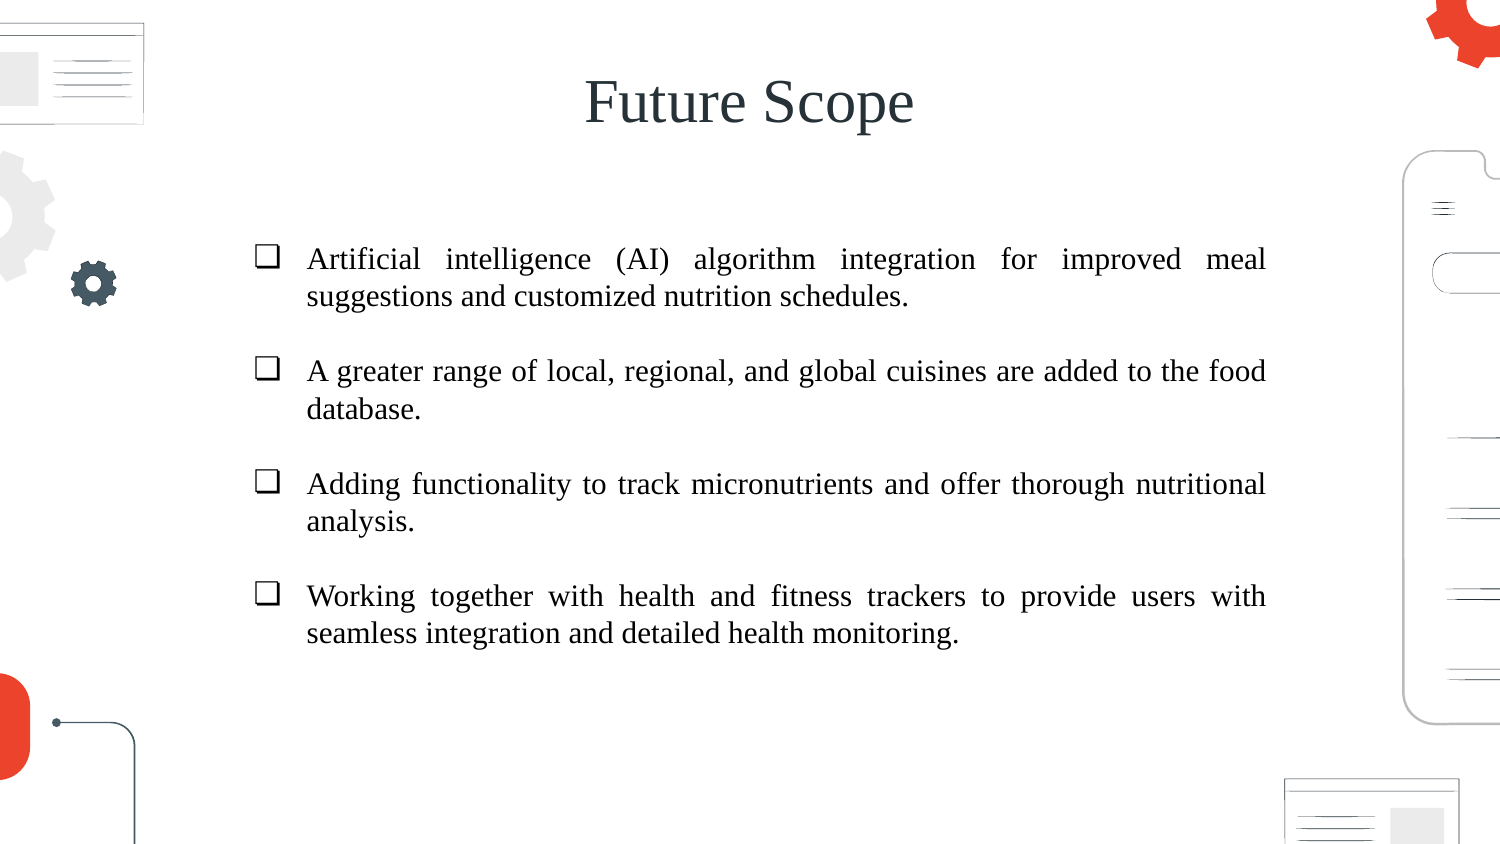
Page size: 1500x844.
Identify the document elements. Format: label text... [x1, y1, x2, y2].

text_box Artificial intelligence (AI) algorithm integration for improved meal suggestions and customized nutrition schedules. A greater range of local, regional, and global cuisines are added to the food database. Adding functionality to track micronutrients and offer thorough nutritional analysis. Working together with health and fitness trackers to provide users with seamless integration and detailed health monitoring. [216, 223, 1284, 703]
title Future Scope [118, 45, 1382, 140]
